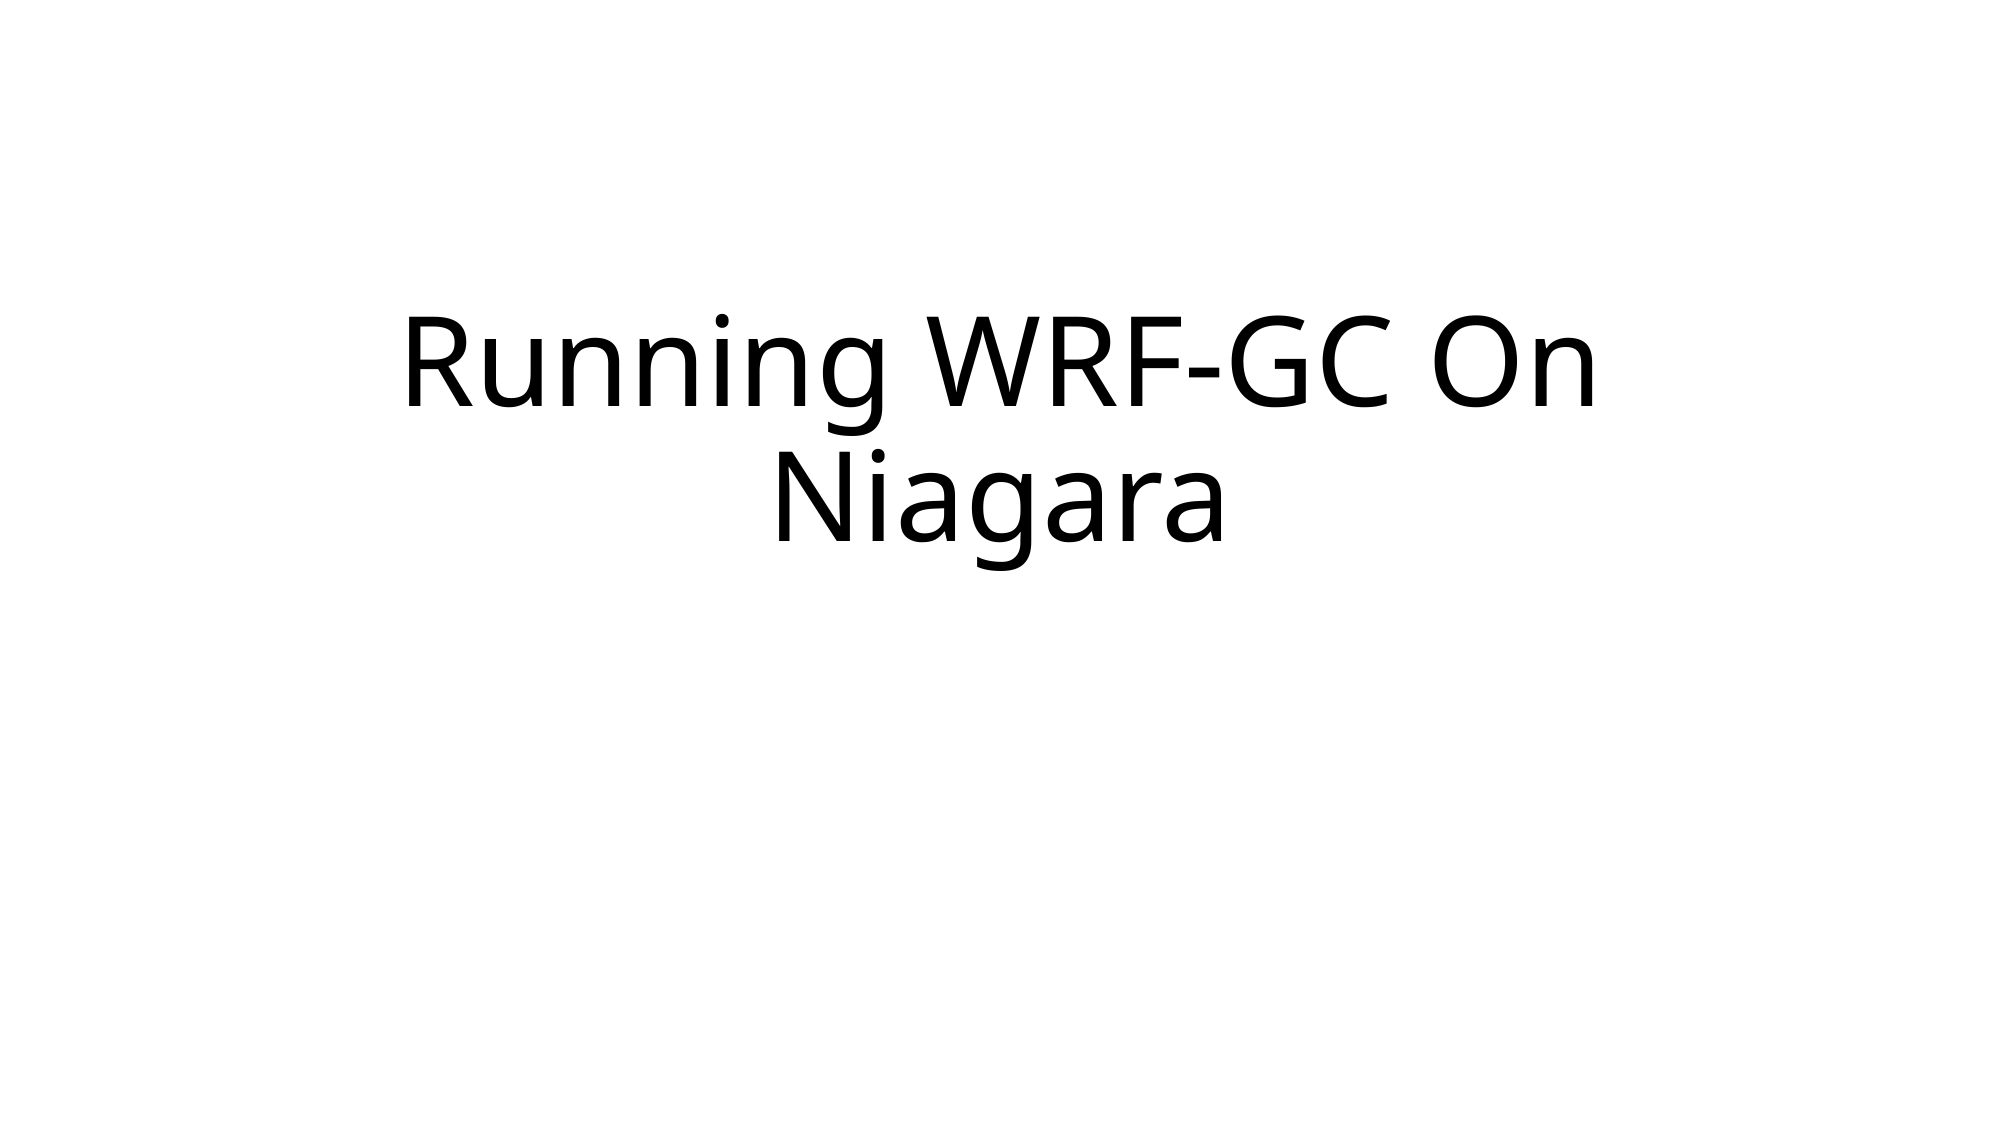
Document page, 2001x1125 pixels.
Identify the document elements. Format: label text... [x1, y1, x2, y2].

title Running WRF-GC On Niagara [249, 184, 1750, 576]
